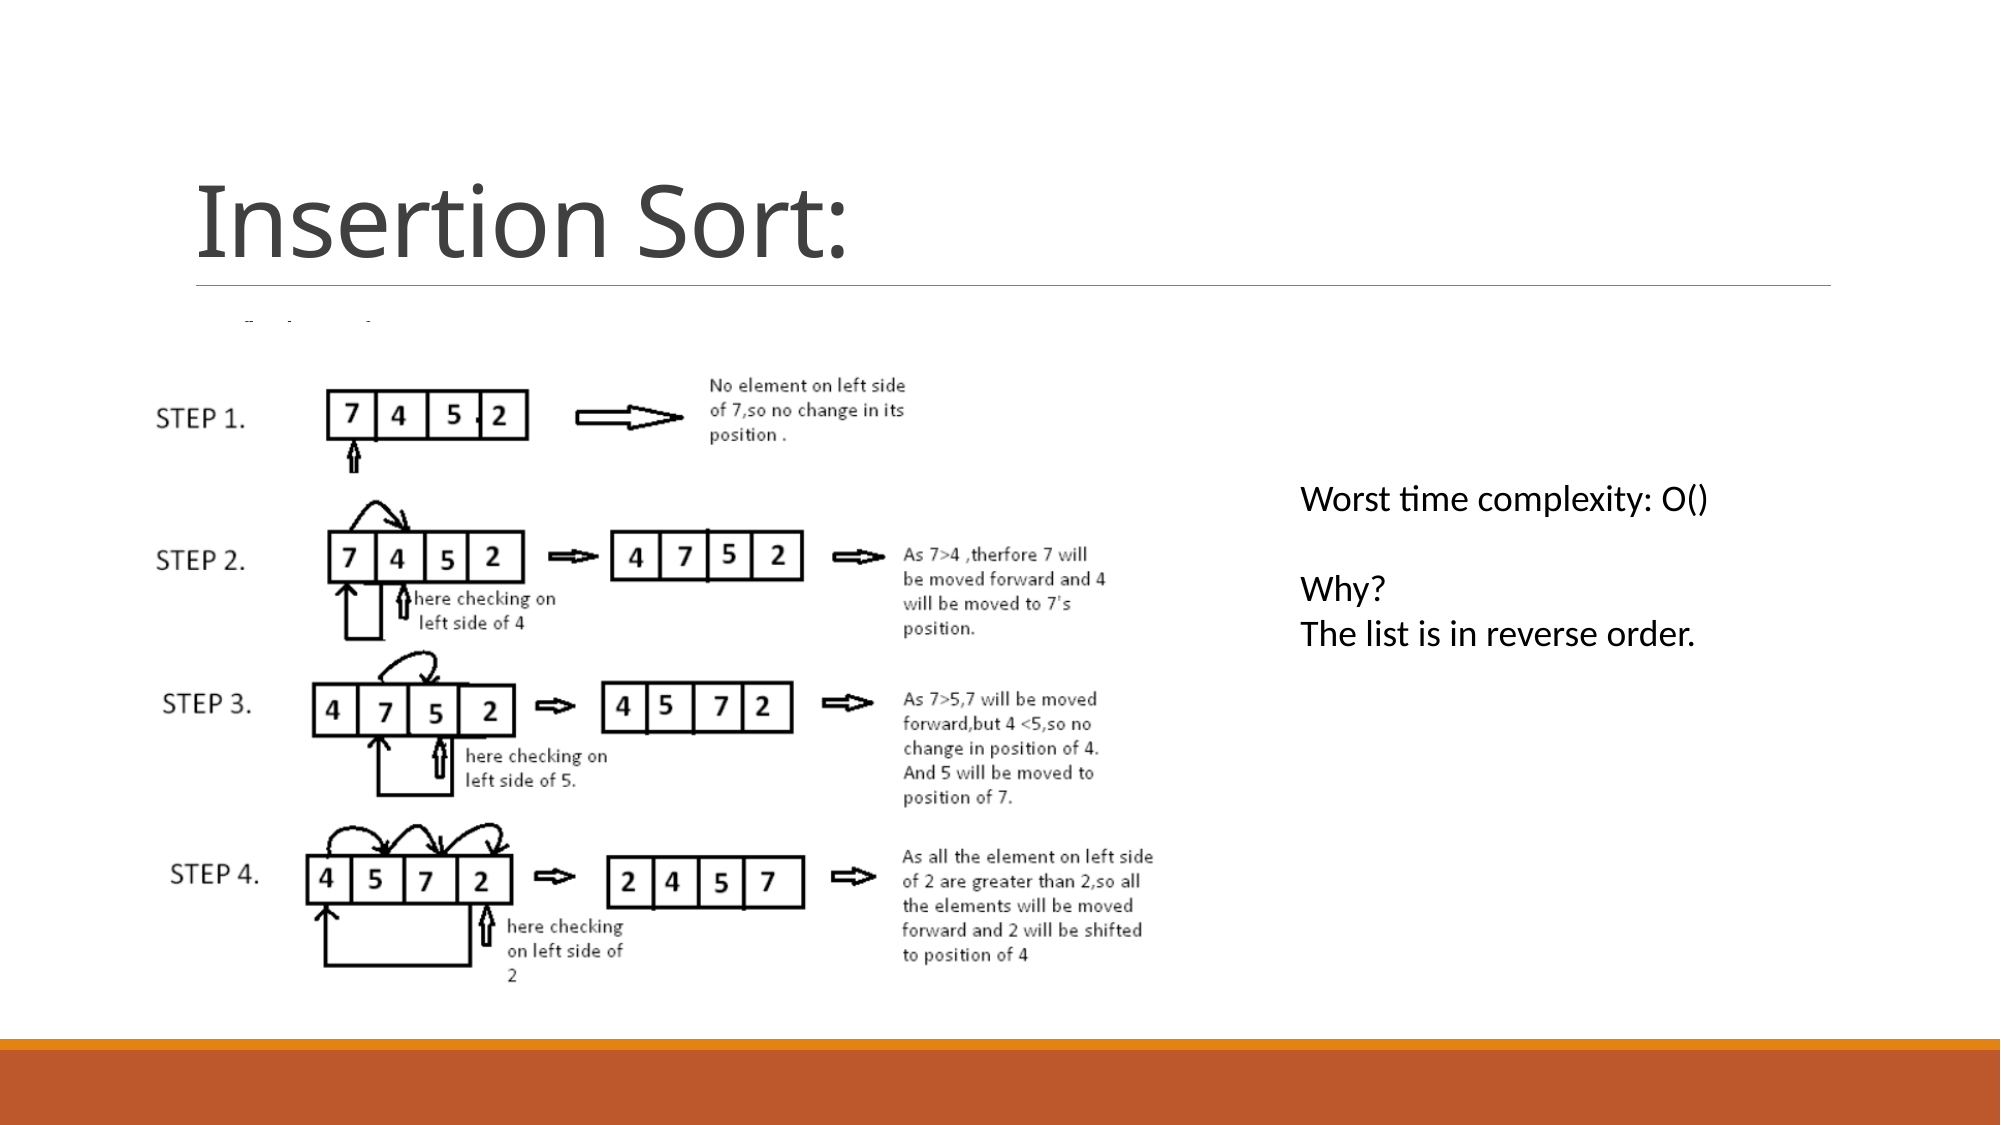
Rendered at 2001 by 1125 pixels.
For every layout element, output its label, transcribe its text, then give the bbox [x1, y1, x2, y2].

picture [130, 320, 1181, 1007]
title Insertion Sort: [180, 47, 1830, 285]
